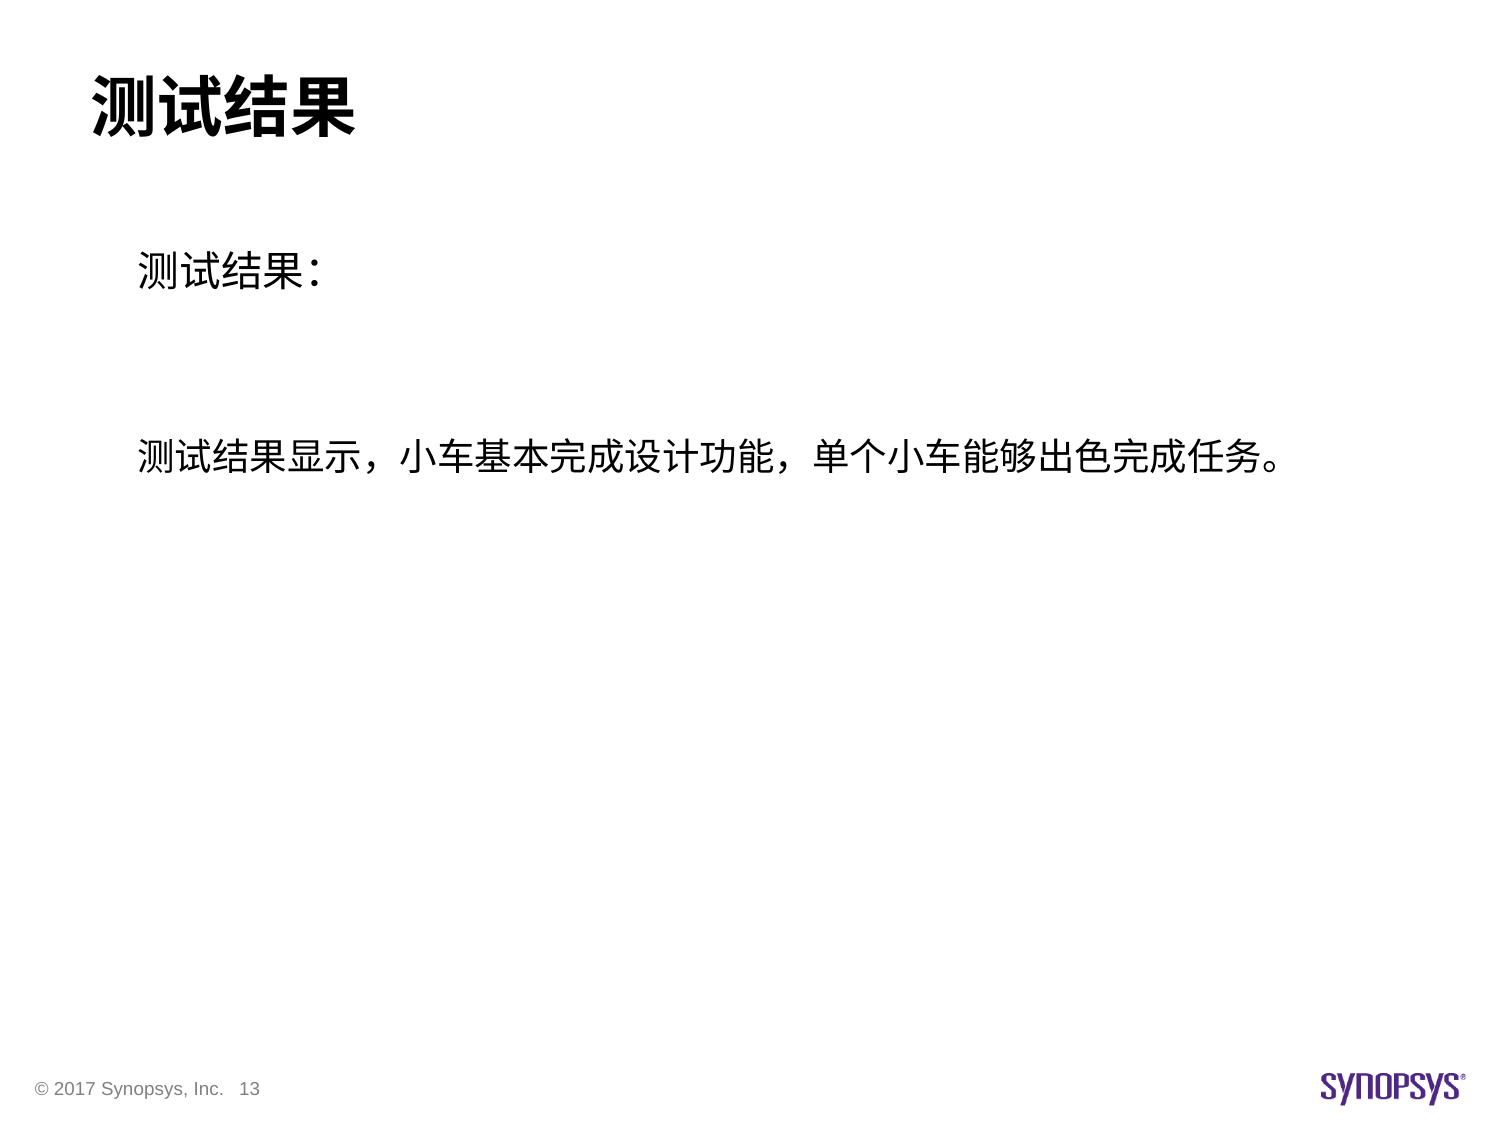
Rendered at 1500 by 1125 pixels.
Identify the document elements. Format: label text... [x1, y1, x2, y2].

title 测试结果 [75, 11, 1500, 199]
picture [1321, 1073, 1466, 1108]
list 测试结果： 测试结果显示，小车基本完成设计功能，单个小车能够出色完成任务。 [75, 237, 1425, 1033]
